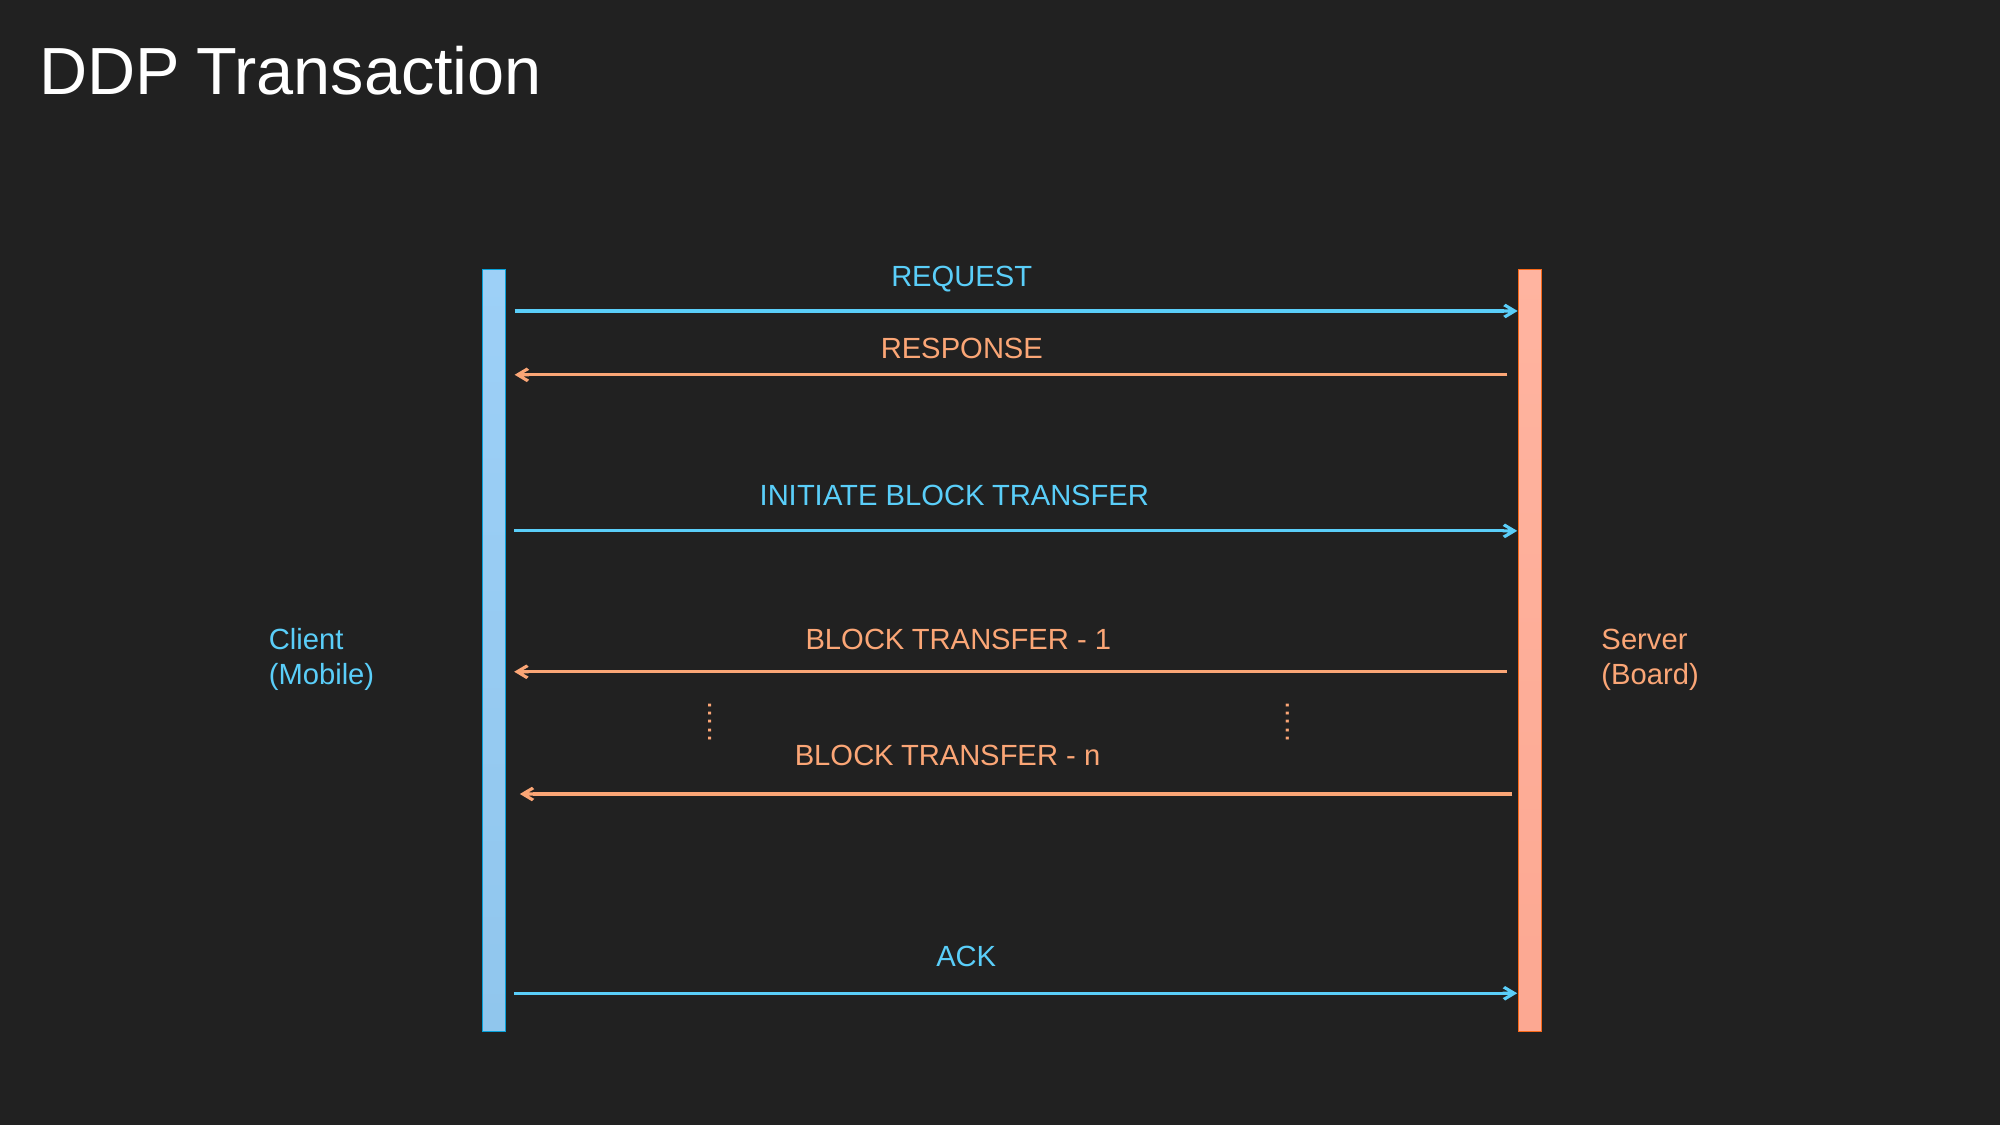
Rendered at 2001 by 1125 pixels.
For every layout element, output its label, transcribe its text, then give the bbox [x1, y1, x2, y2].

text_box DDP Transaction [24, 20, 1976, 116]
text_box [254, 249, 1737, 1032]
